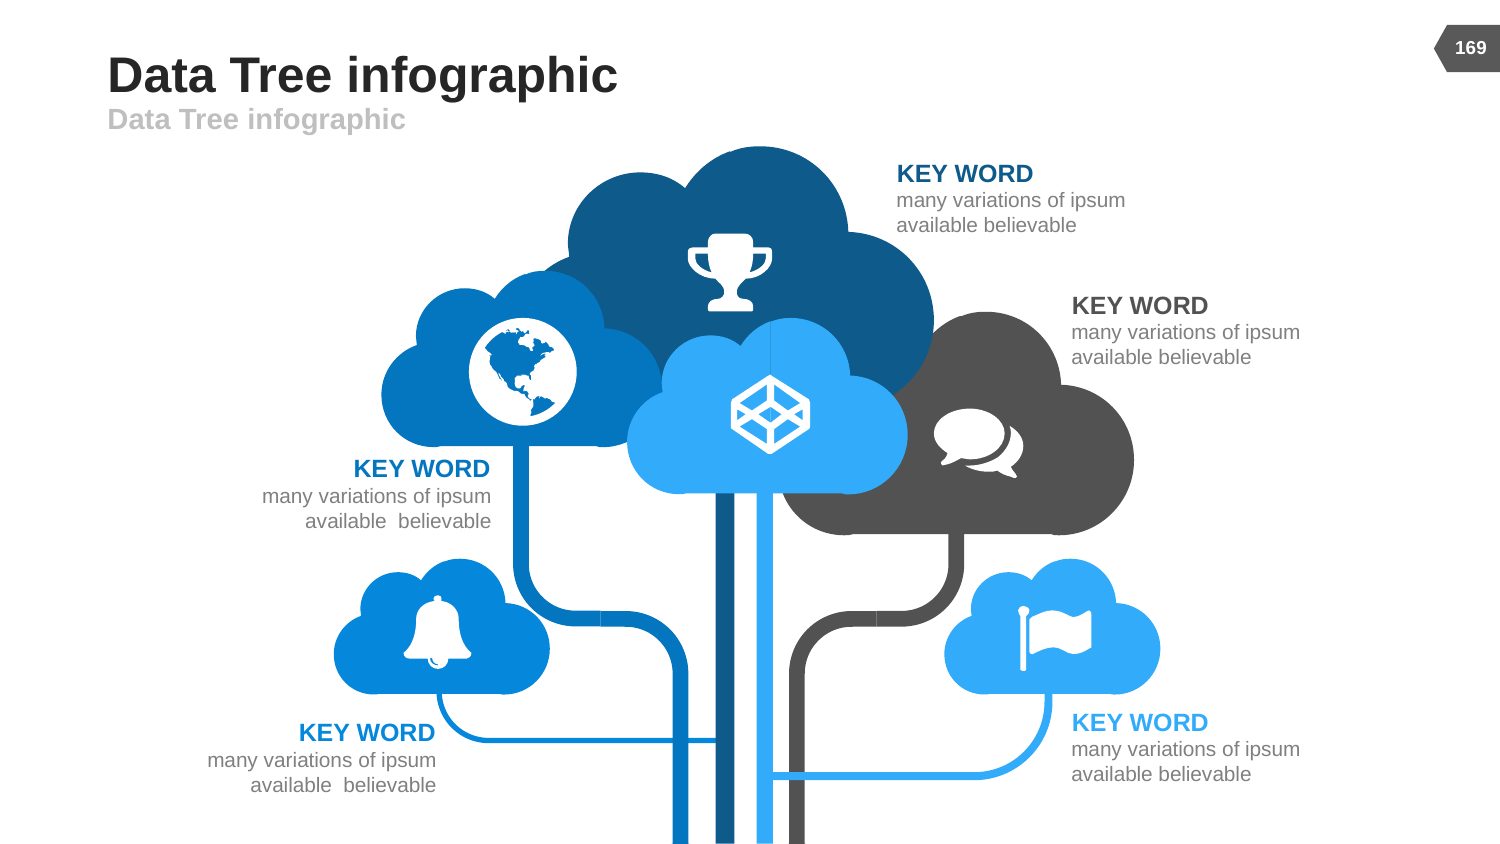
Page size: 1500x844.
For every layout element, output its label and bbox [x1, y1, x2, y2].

text_box [239, 451, 492, 533]
text_box [333, 146, 1341, 844]
text_box [1071, 705, 1341, 786]
slide_number [1439, 24, 1500, 70]
title [107, 43, 1033, 102]
text_box [184, 716, 437, 798]
list [107, 101, 783, 135]
